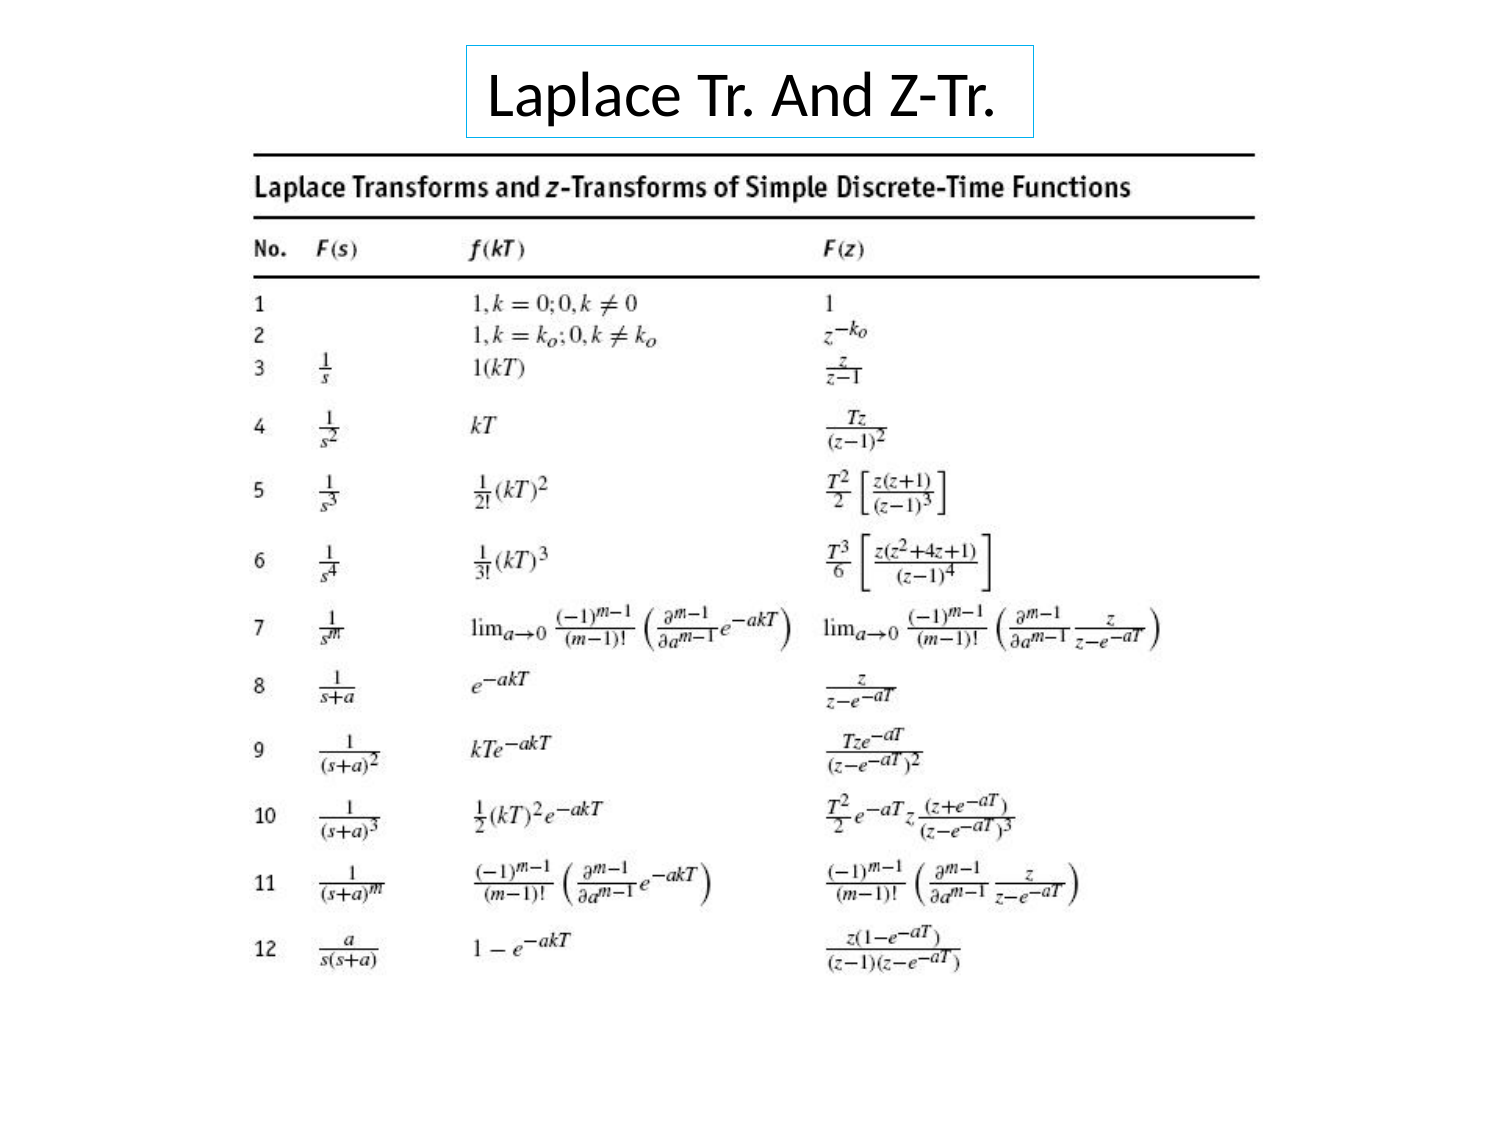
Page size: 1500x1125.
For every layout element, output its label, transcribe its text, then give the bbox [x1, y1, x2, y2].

picture [249, 149, 1263, 980]
title Laplace Tr. And Z-Tr. [466, 45, 1034, 138]
